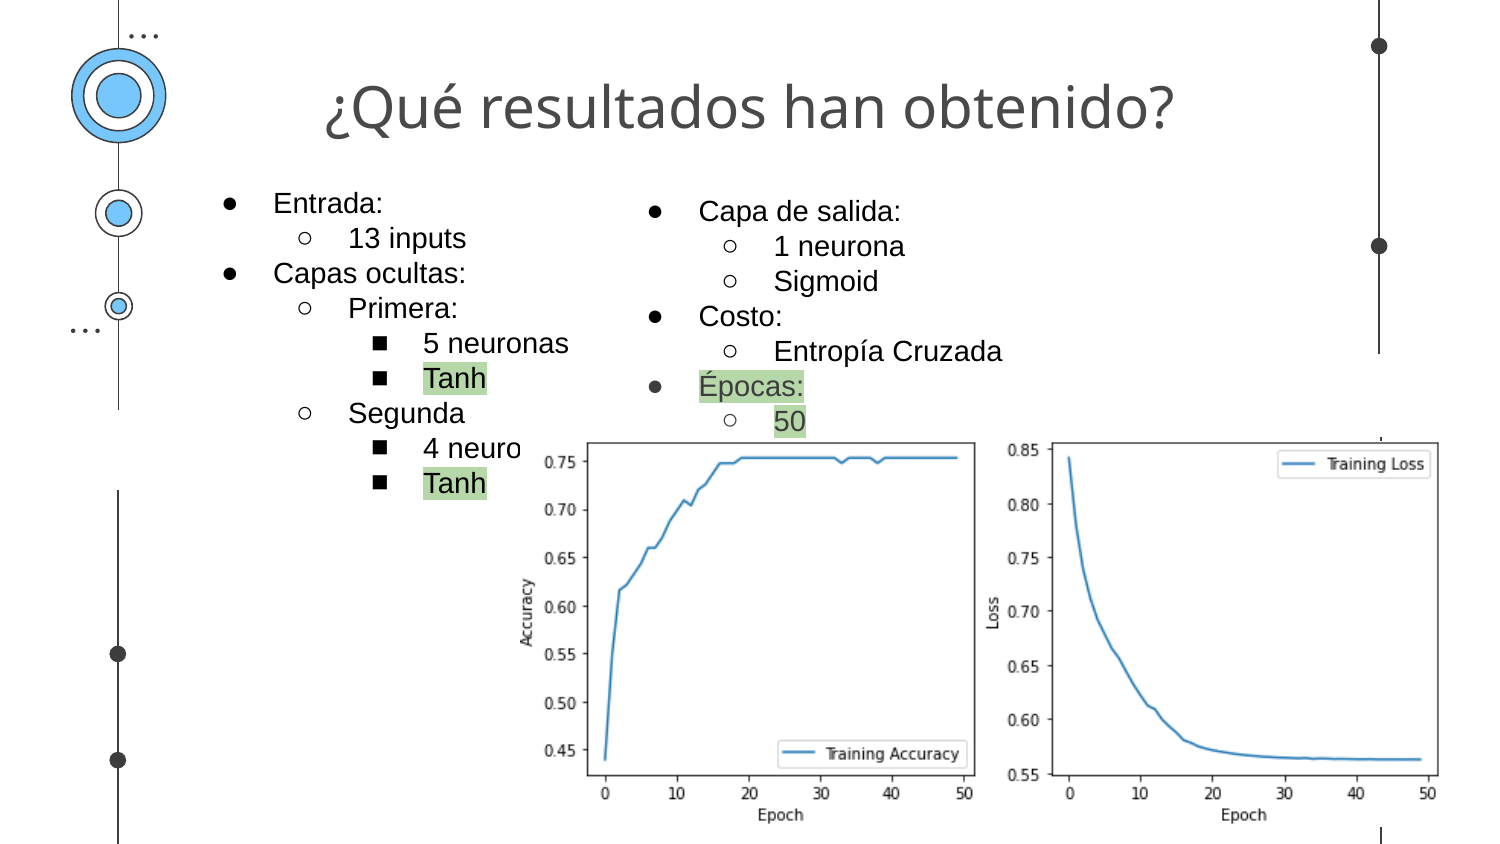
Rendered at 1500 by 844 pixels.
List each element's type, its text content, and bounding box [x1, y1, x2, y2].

text_box Entrada: 13 inputs Capas ocultas: Primera: 5 neuronas Tanh Segunda 4 neuronas Tanh [183, 169, 593, 515]
text_box Capa de salida: 1 neurona Sigmoid Costo: Entropía Cruzada Épocas: 50 [608, 177, 1500, 488]
title ¿Qué resultados han obtenido? [299, 55, 1201, 150]
picture [520, 441, 1442, 827]
